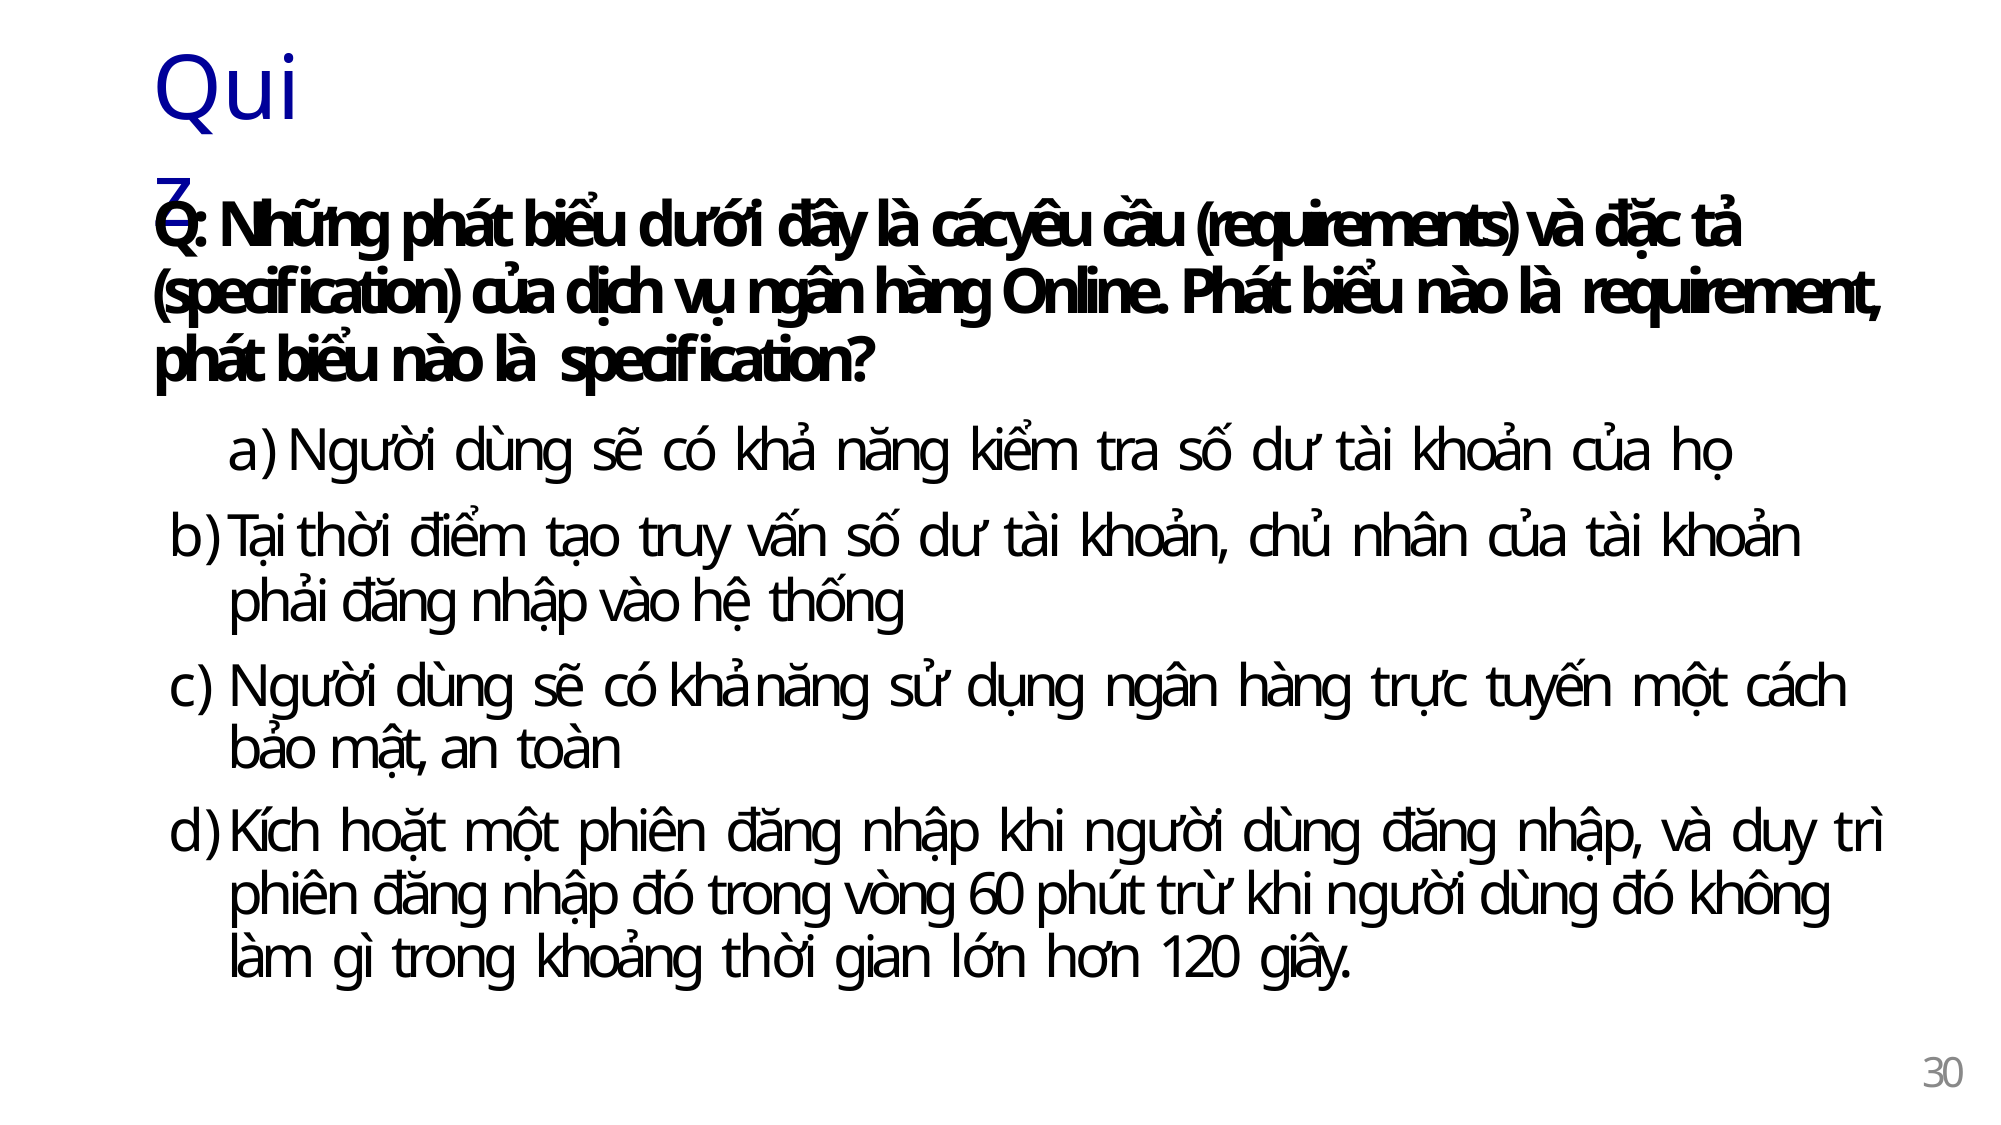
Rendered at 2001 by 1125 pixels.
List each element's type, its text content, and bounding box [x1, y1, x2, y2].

slide_number 34 [1916, 1045, 1972, 1125]
title Quiz [150, 27, 320, 183]
text_box Q: Những phát biểu dưới đây là các yêu cầu (requirements) và đặc tả (specification) của dịch vụ ngân hàng Online. Phát biểu nào là requirement, phát biểu nào là specification? Người dùng sẽ có khả năng kiểm tra số dư tài khoản của họ Tại thời điểm tạo truy vấn số dư tài khoản, chủ nhân của tài khoản phải đăng nhập vào hệ thống Người dùng sẽ có khả năng sử dụng ngân hàng trực tuyến một cách bảo mật, an toàn Kích hoặt một phiên đăng nhập khi người dùng đăng nhập, và duy trì phiên đăng nhập đó trong vòng 60 phút trừ khi người dùng đó không làm gì trong khoảng thời gian lớn hơn 120 giây. [150, 183, 1938, 991]
